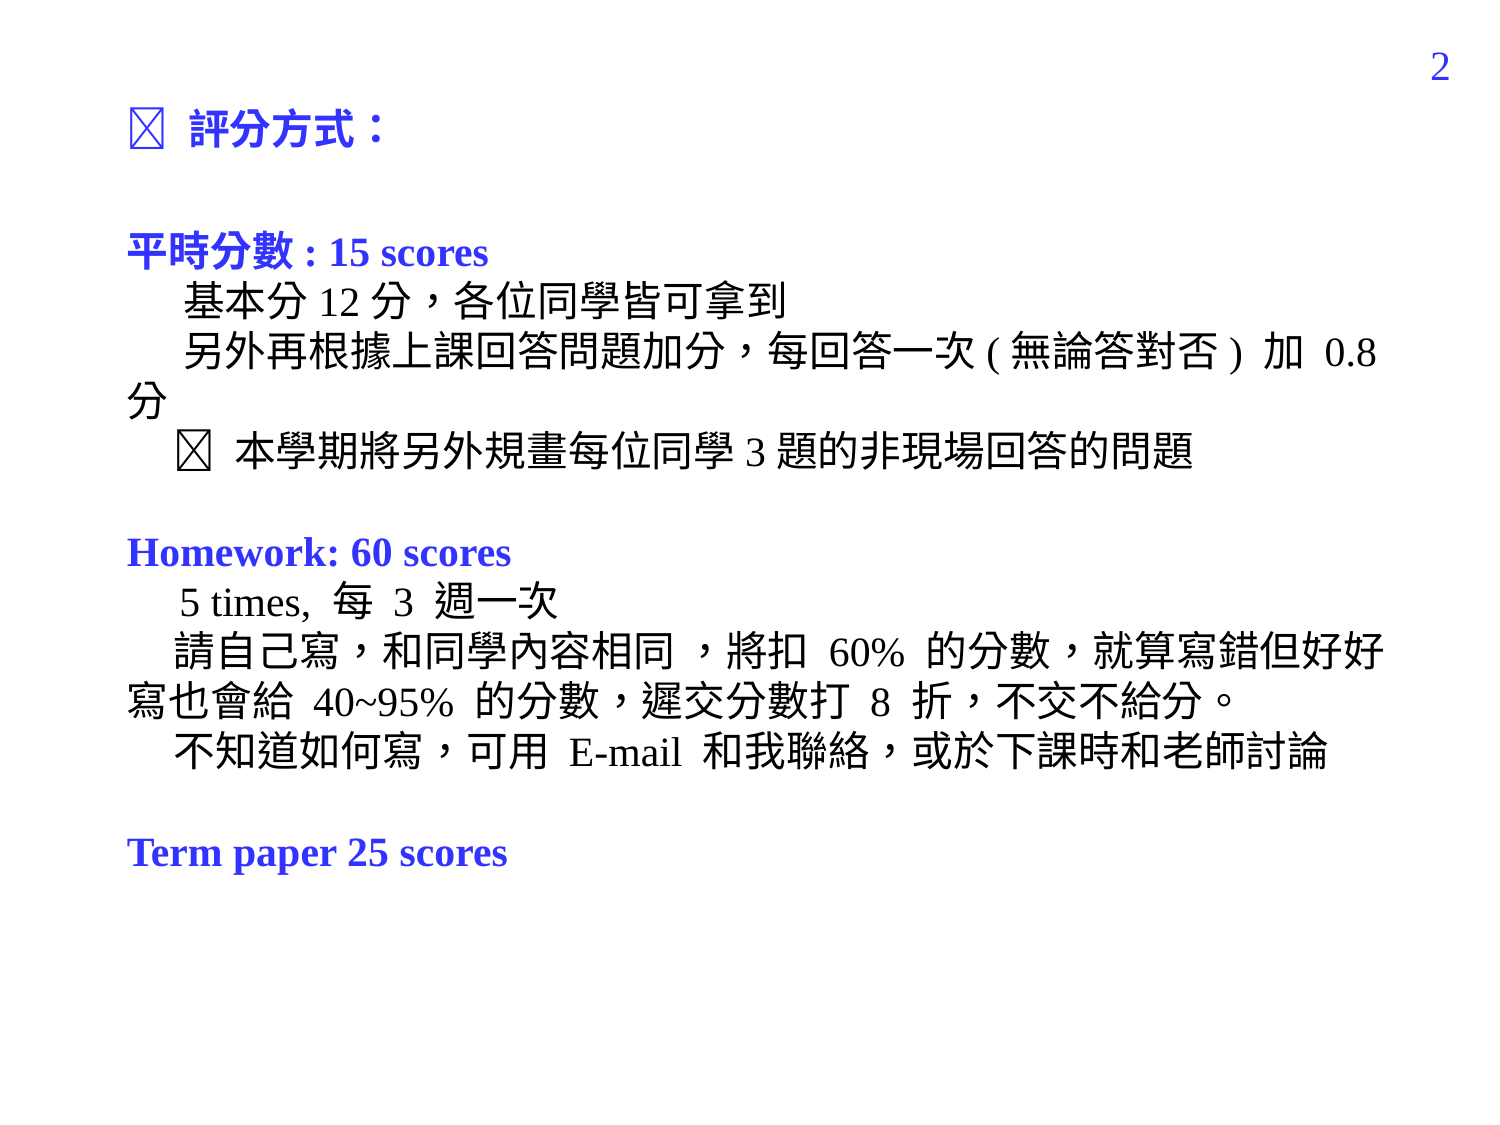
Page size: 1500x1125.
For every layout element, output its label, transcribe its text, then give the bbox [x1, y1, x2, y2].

text_box  評分方式： 平時分數: 15 scores 基本分12分，各位同學皆可拿到 另外再根據上課回答問題加分，每回答一次(無論答對否) 加 0.8 分  本學期將另外規畫每位同學3題的非現場回答的問題 Homework: 60 scores 5 times, 每 3 週一次 請自己寫，和同學內容相同 ，將扣 60% 的分數，就算寫錯但好好寫也會給 40~95% 的分數，遲交分數打 8 折，不交不給分。 不知道如何寫，可用 E-mail 和我聯絡，或於下課時和老師討論 Term paper 25 scores [112, 96, 1412, 882]
slide_number 2 [1115, 30, 1467, 110]
